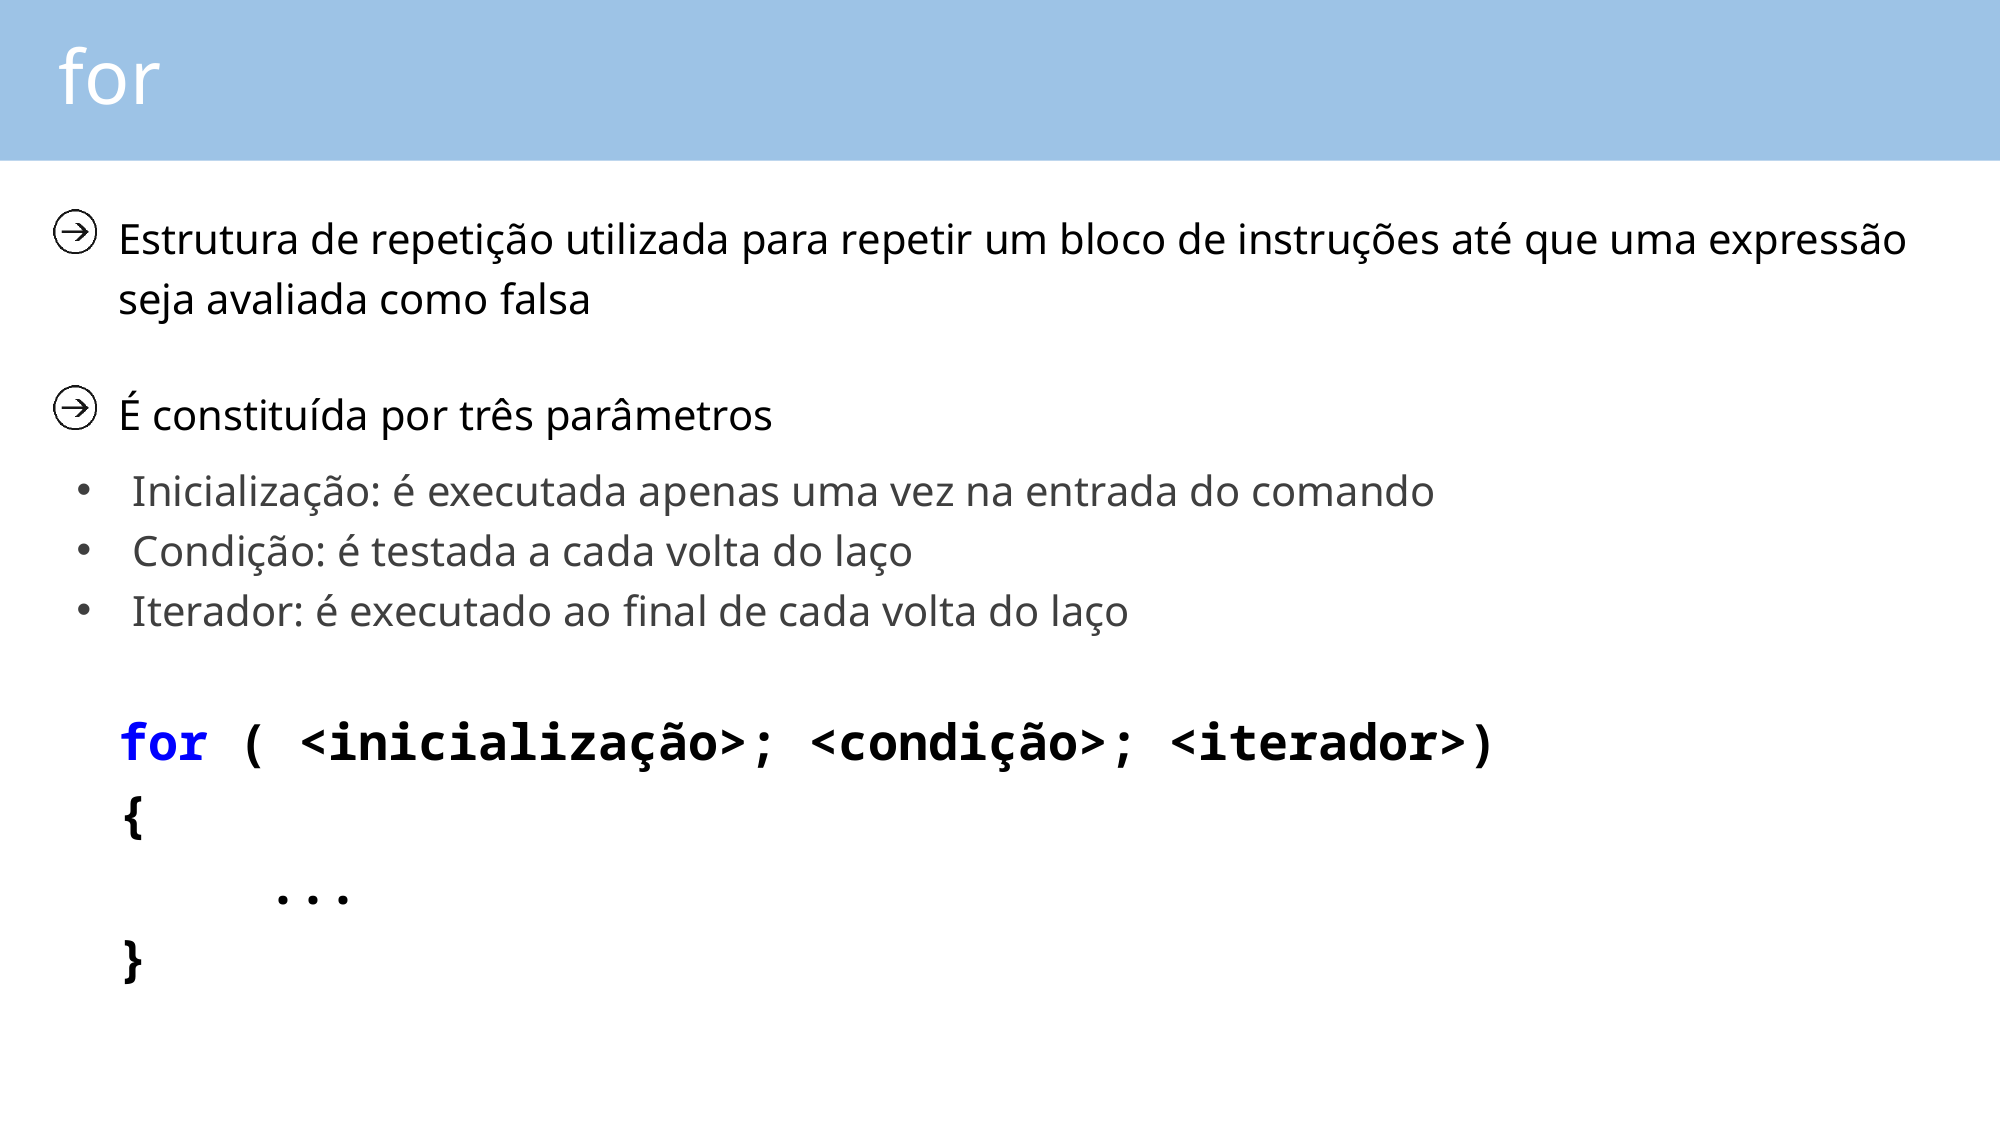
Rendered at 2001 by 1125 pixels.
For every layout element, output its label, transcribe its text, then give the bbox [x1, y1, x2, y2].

text_box Estrutura de repetição utilizada para repetir um bloco de instruções até que uma expressão seja avaliada como falsa [0, 174, 1945, 350]
picture [52, 209, 97, 254]
text_box Inicialização: é executada apenas uma vez na entrada do comando Condição: é testada a cada volta do laço Iterador: é executado ao final de cada volta do laço [0, 446, 2000, 642]
text_box for [0, 0, 2000, 161]
text_box É constituída por três parâmetros [0, 350, 1945, 446]
picture [52, 385, 97, 430]
text_box for ( <inicialização>; <condição>; <iterador>) { ... } [0, 785, 1945, 899]
